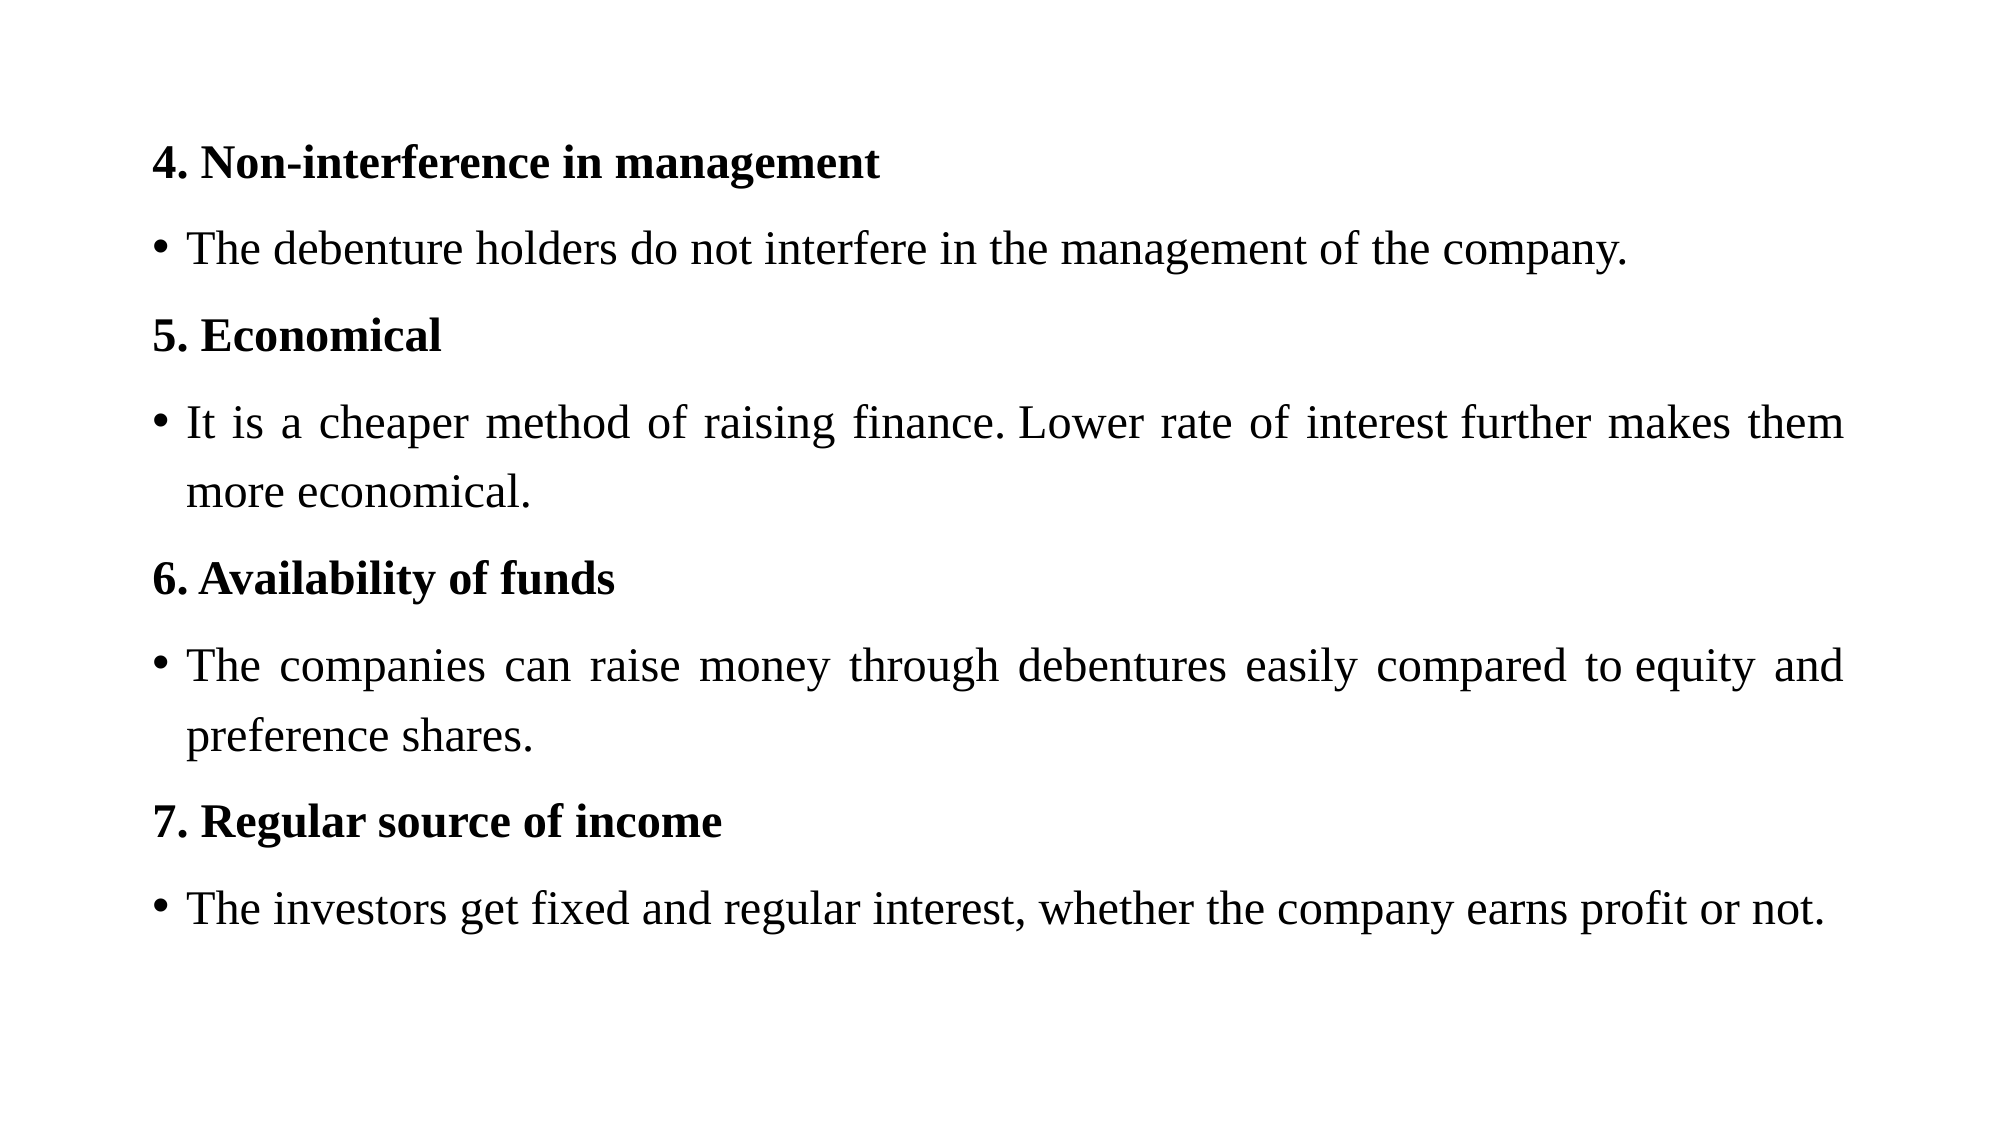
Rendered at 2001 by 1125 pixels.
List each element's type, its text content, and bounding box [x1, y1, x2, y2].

list 4. Non-interference in management The debenture holders do not interfere in the management of the company. 5. Economical It is a cheaper method of raising finance. Lower rate of interest further makes them more economical. 6. Availability of funds The companies can raise money through debentures easily compared to equity and preference shares. 7. Regular source of income The investors get fixed and regular interest, whether the company earns profit or not. [137, 110, 1863, 1014]
